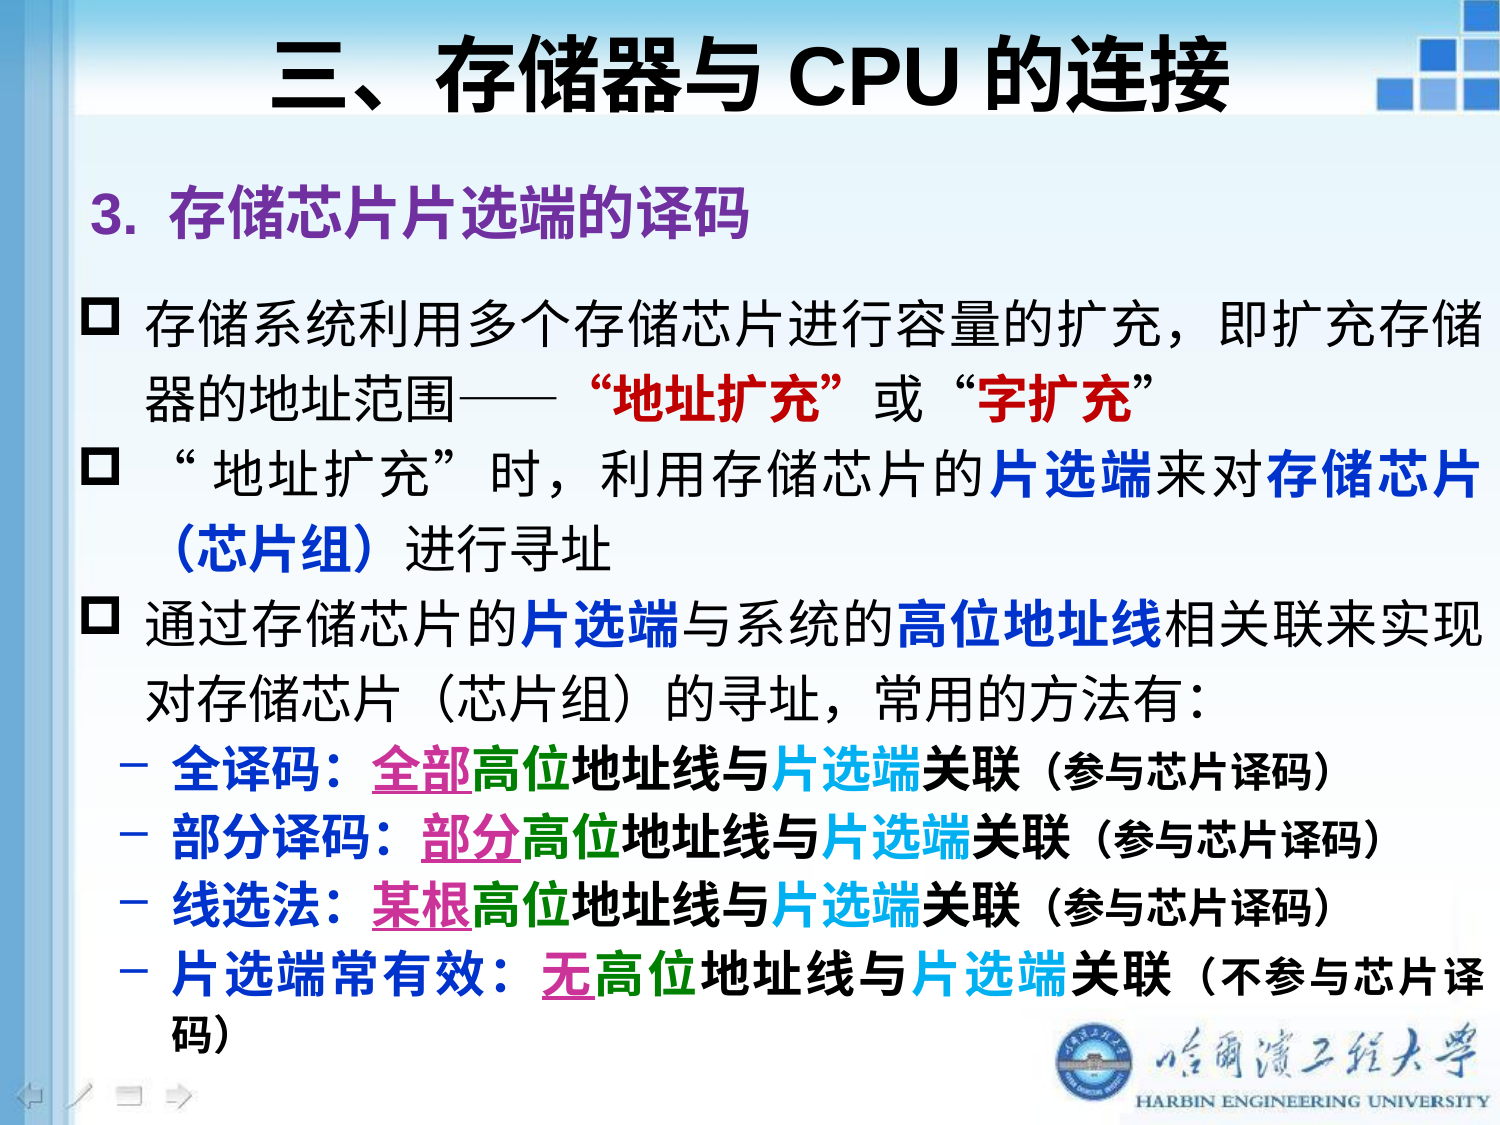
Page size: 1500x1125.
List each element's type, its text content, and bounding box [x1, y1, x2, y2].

picture [0, 0, 1500, 1125]
text_box 3. 存储芯片片选端的译码 [74, 145, 1200, 245]
list 存储系统利用多个存储芯片进行容量的扩充，即扩充存储器的地址范围——“地址扩充”或“字扩充” “地址扩充”时，利用存储芯片的片选端来对存储芯片（芯片组）进行寻址 通过存储芯片的片选端与系统的高位地址线相关联来实现对存储芯片（芯片组）的寻址，常用的方法有： 全译码：全部高位地址线与片选端关联（参与芯片译码） 部分译码：部分高位地址线与片选端关联（参与芯片译码） 线选法：某根高位地址线与片选端关联（参与芯片译码） 片选端常有效：无高位地址线与片选端关联（不参与芯片译码） [62, 271, 1500, 1063]
text_box 三、存储器与CPU的连接 [74, 0, 1425, 145]
